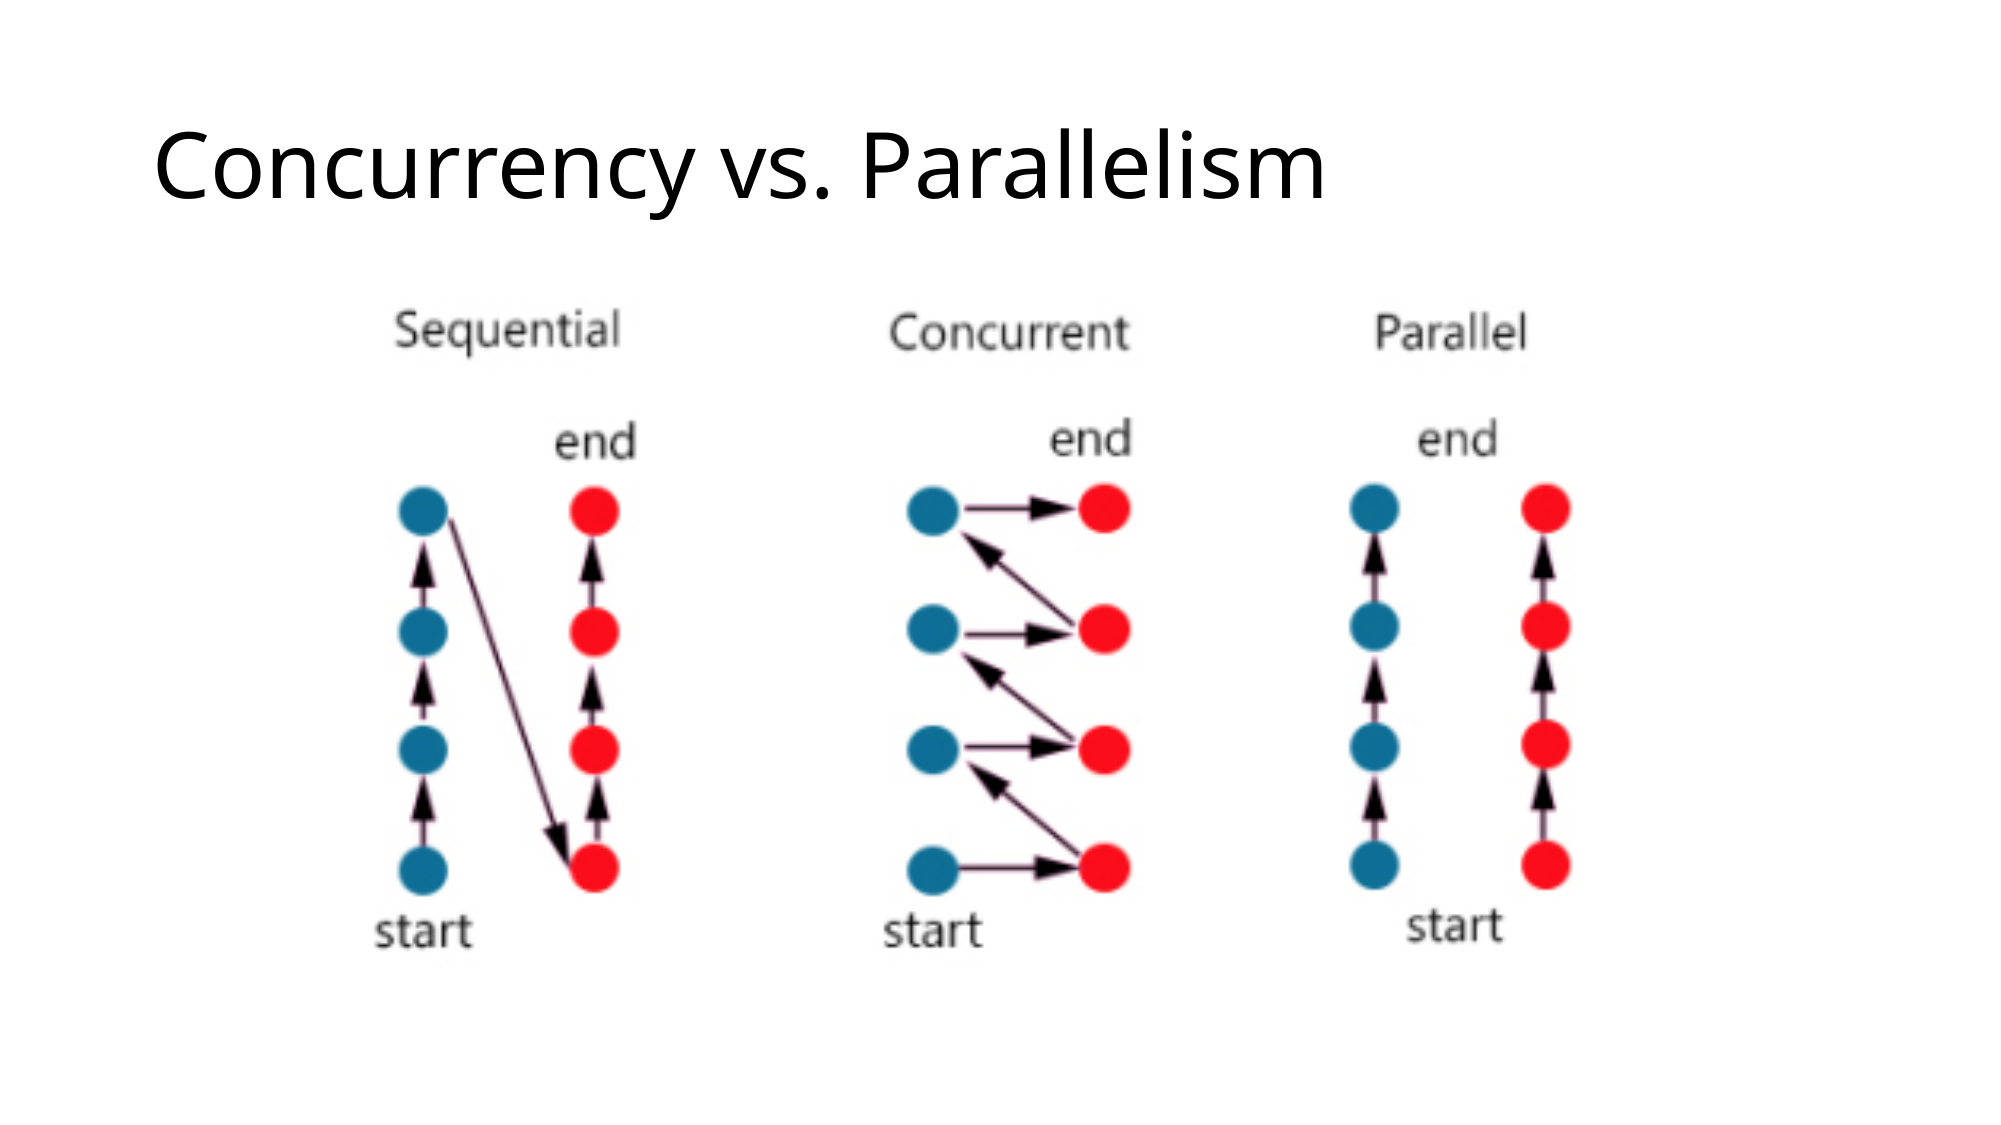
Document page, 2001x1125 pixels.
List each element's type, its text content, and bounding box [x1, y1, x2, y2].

title Concurrency vs. Parallelism [137, 59, 1863, 255]
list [0, 255, 2000, 974]
